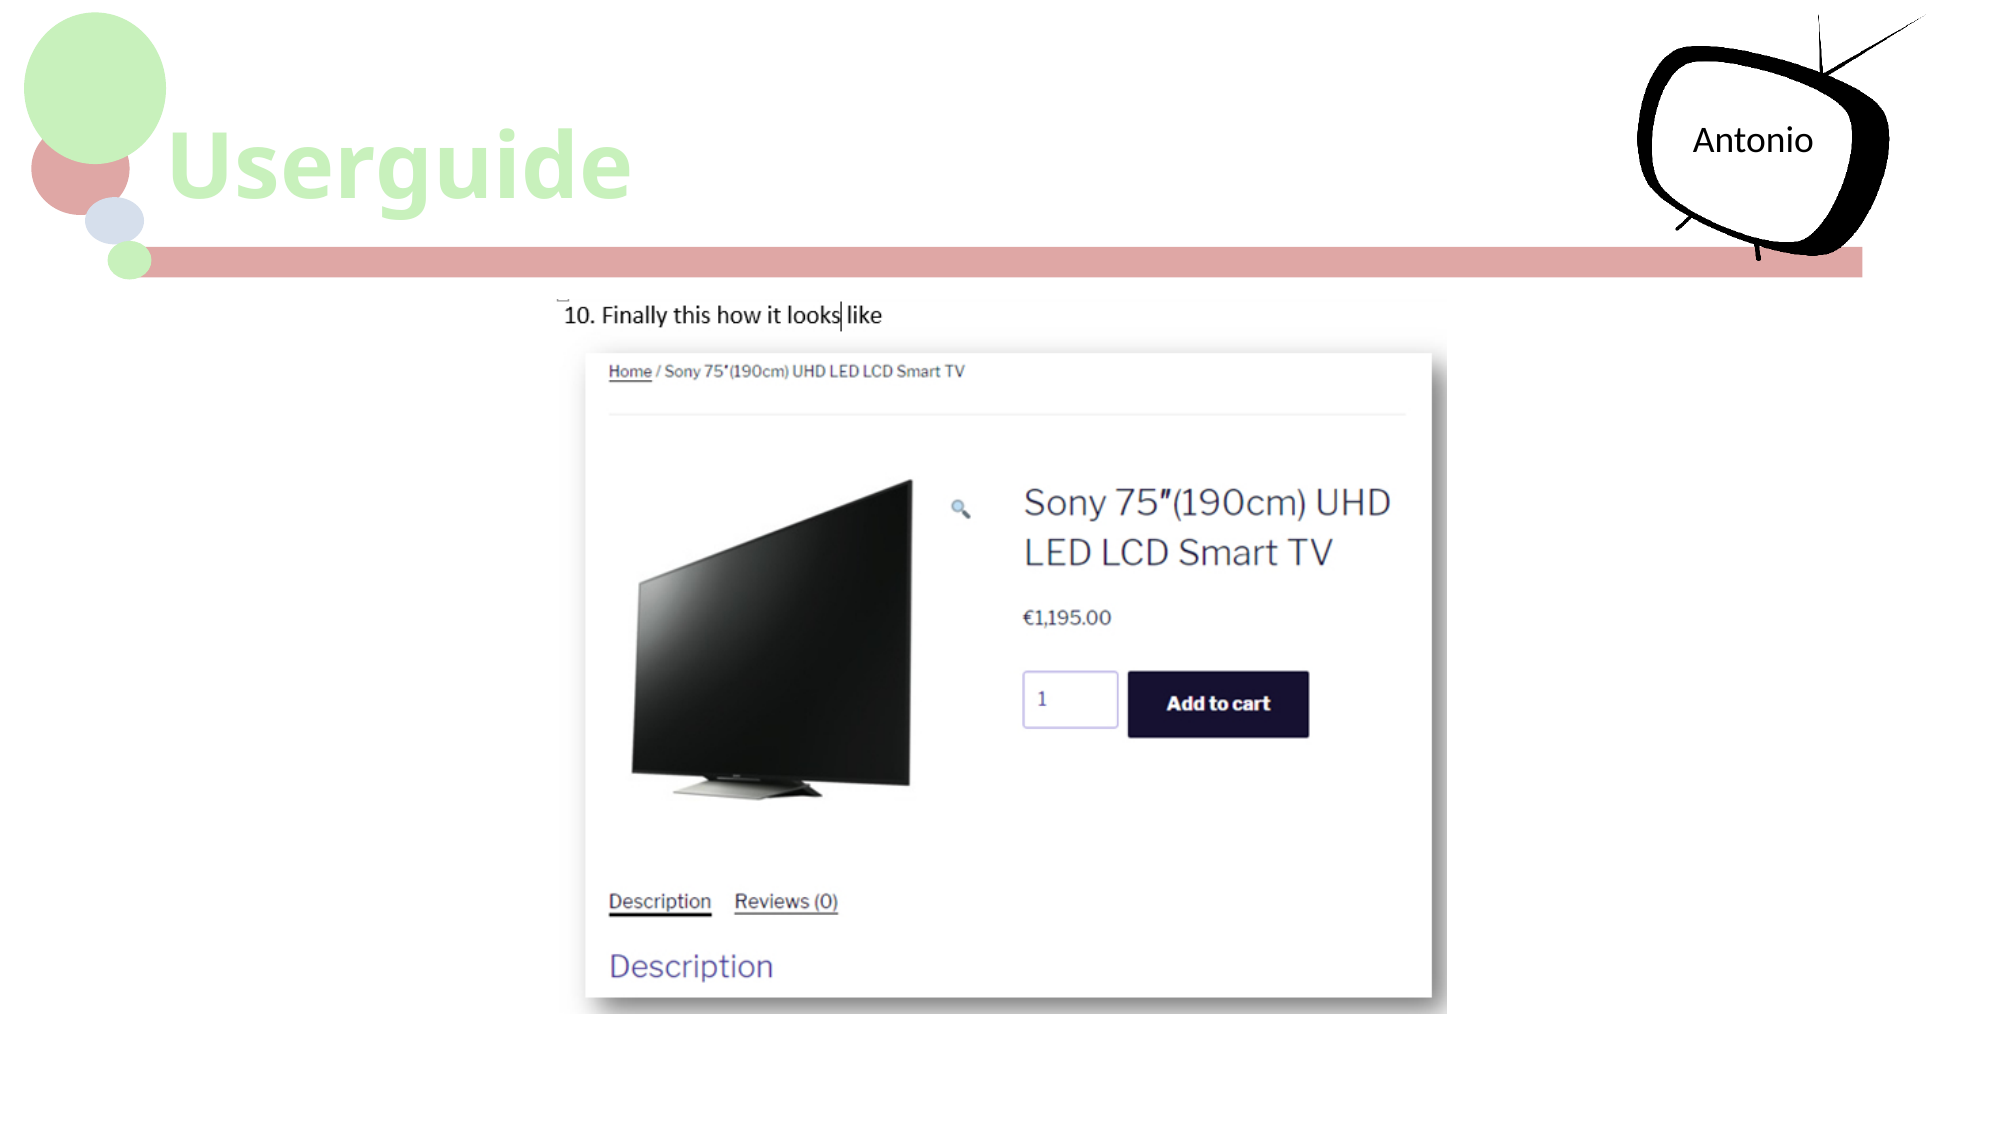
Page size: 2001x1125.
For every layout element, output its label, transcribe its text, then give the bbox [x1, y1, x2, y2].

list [553, 299, 1447, 1014]
title Userguide [150, 59, 1863, 278]
picture [1637, 12, 1927, 261]
text_box Antonio [1678, 107, 1835, 168]
